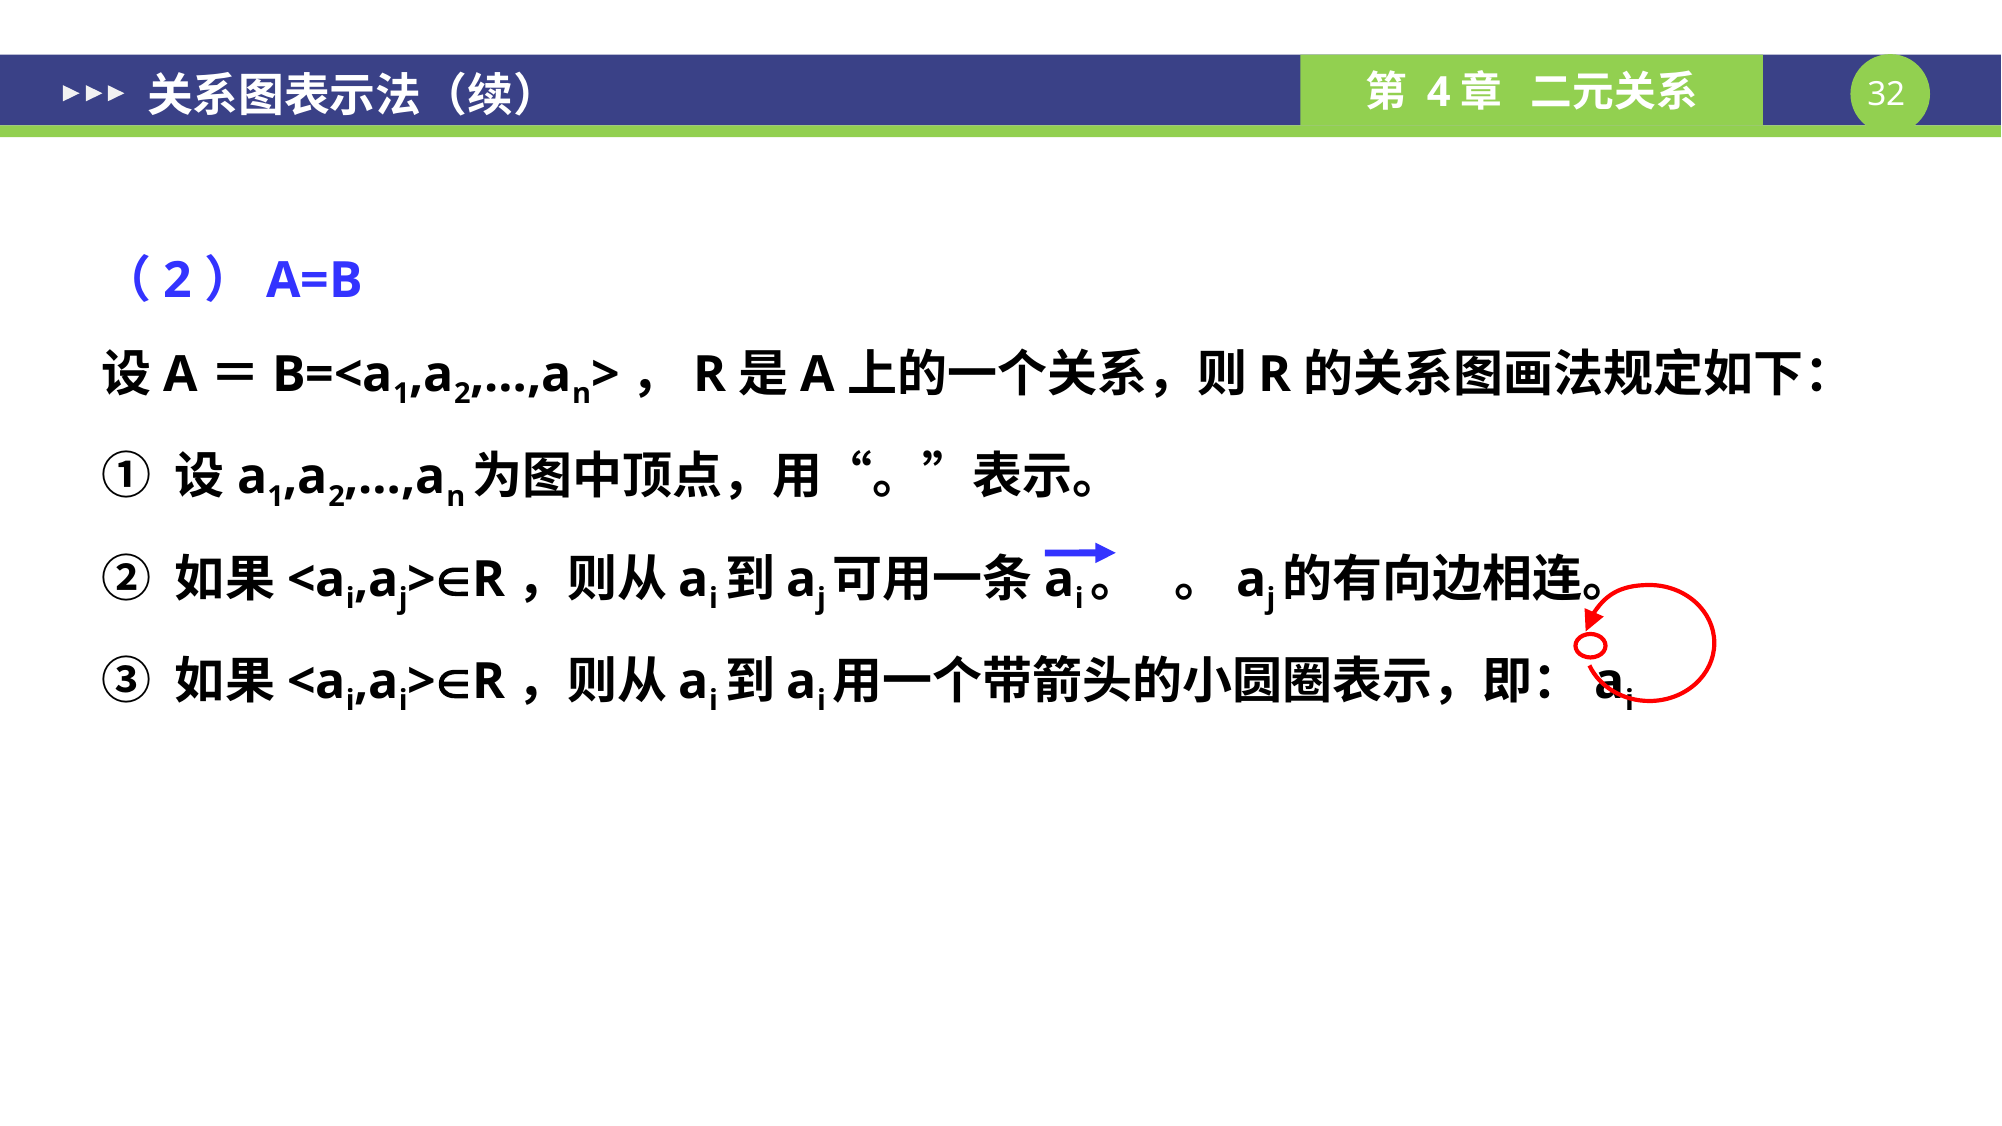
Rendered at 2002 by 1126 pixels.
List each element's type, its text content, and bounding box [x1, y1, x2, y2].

title 关系图表示法（续） [127, 57, 1003, 129]
text_box [1044, 546, 1116, 560]
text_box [1575, 584, 1715, 702]
list （2）A=B 设A＝B=<a1,a2,…,an>，R是A上的一个关系，则R的关系图画法规定如下： ① 设a1,a2,…,an为图中顶点，用“。”表示。 ② 如果<ai,aj>R，则从ai到aj可用一条ai。 。aj的有向边相连。 ③ 如果<ai,ai>R，则从ai到ai用一个带箭头的小圆圈表示，即：ai [81, 207, 2001, 964]
